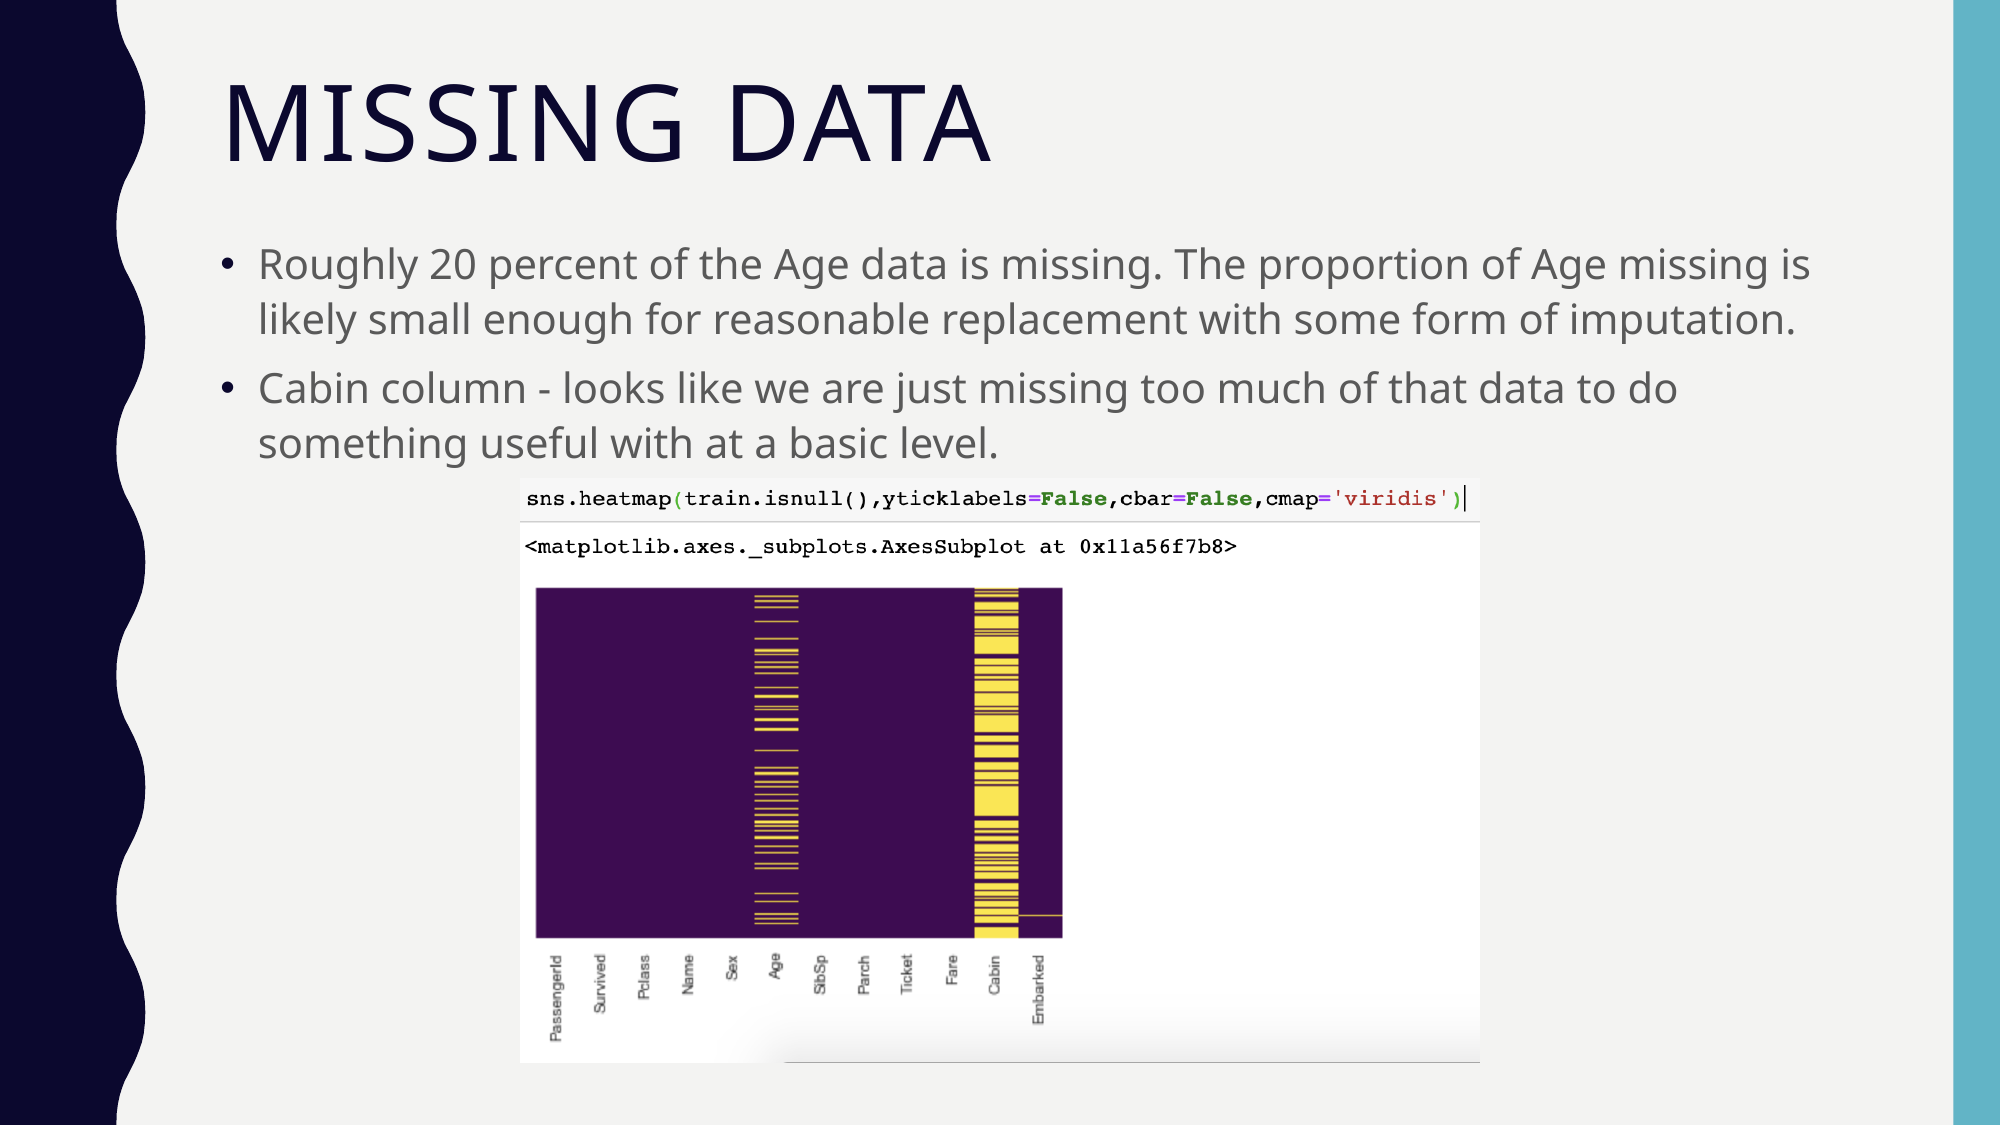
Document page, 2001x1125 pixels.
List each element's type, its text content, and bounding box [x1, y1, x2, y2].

title Missing data [205, 62, 1875, 225]
picture [520, 478, 1480, 1063]
list Roughly 20 percent of the Age data is missing. The proportion of Age missing is likely small enough for reasonable replacement with some form of imputation. Cabin column - looks like we are just missing too much of that data to do something useful with at a basic level. [205, 225, 1875, 815]
